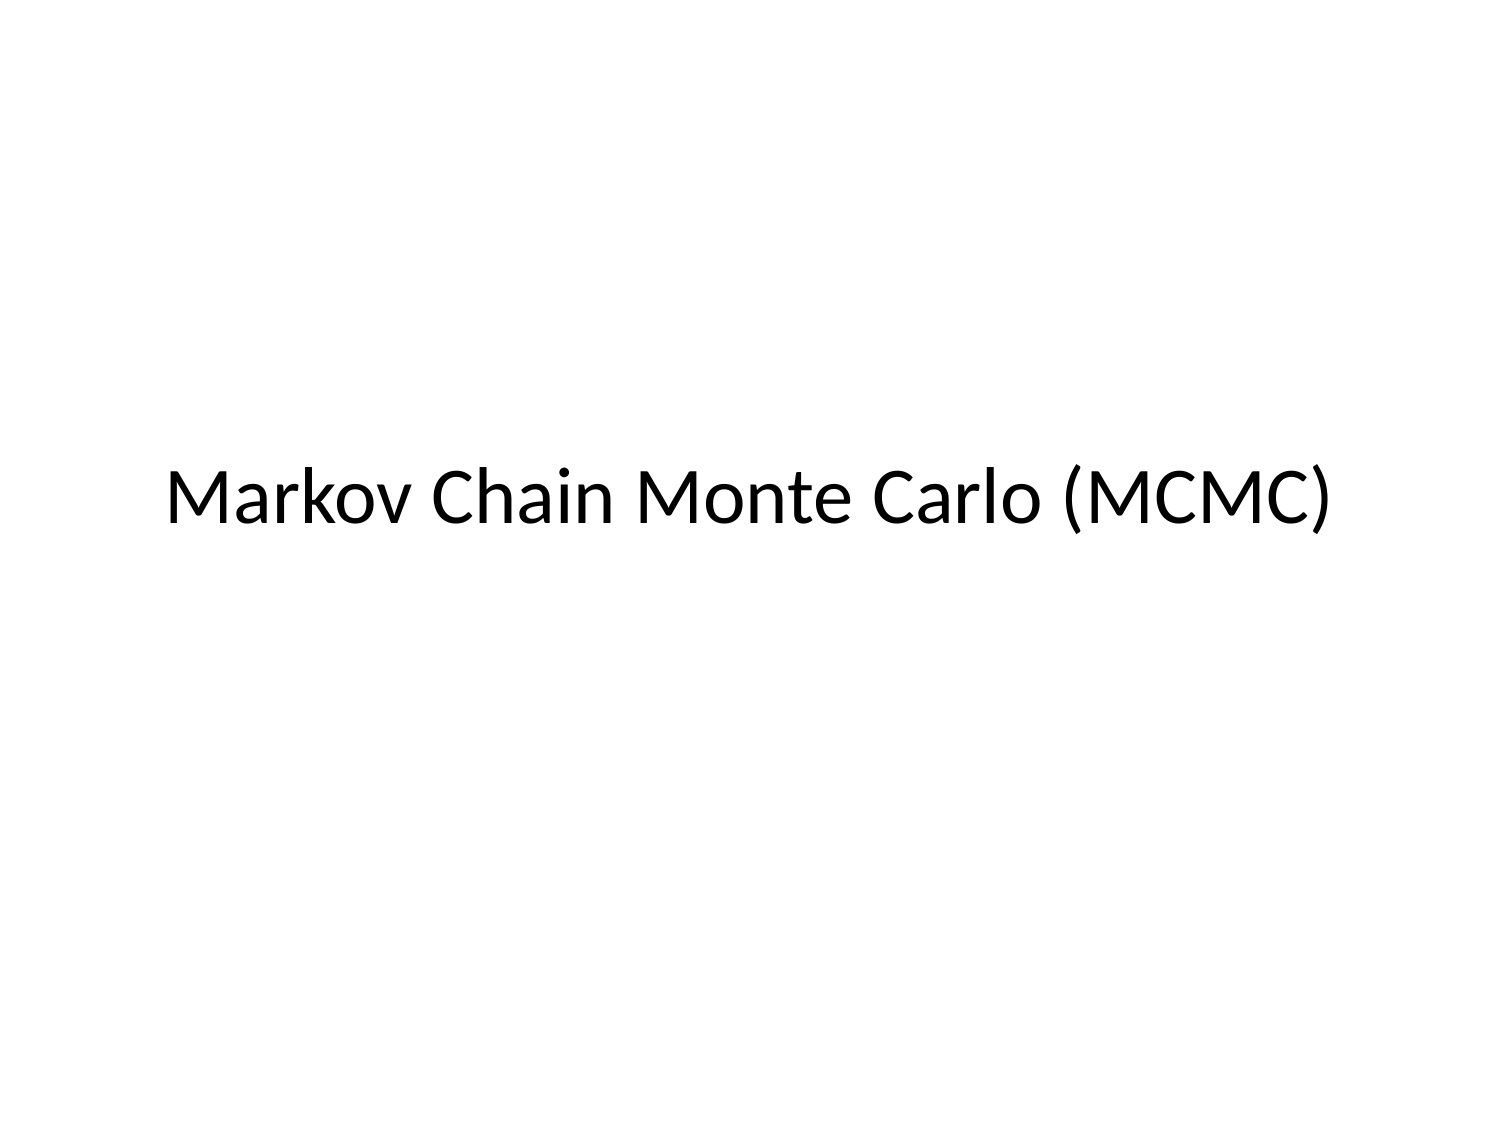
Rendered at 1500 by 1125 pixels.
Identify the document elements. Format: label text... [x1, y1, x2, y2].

title Markov Chain Monte Carlo (MCMC) [75, 397, 1425, 585]
